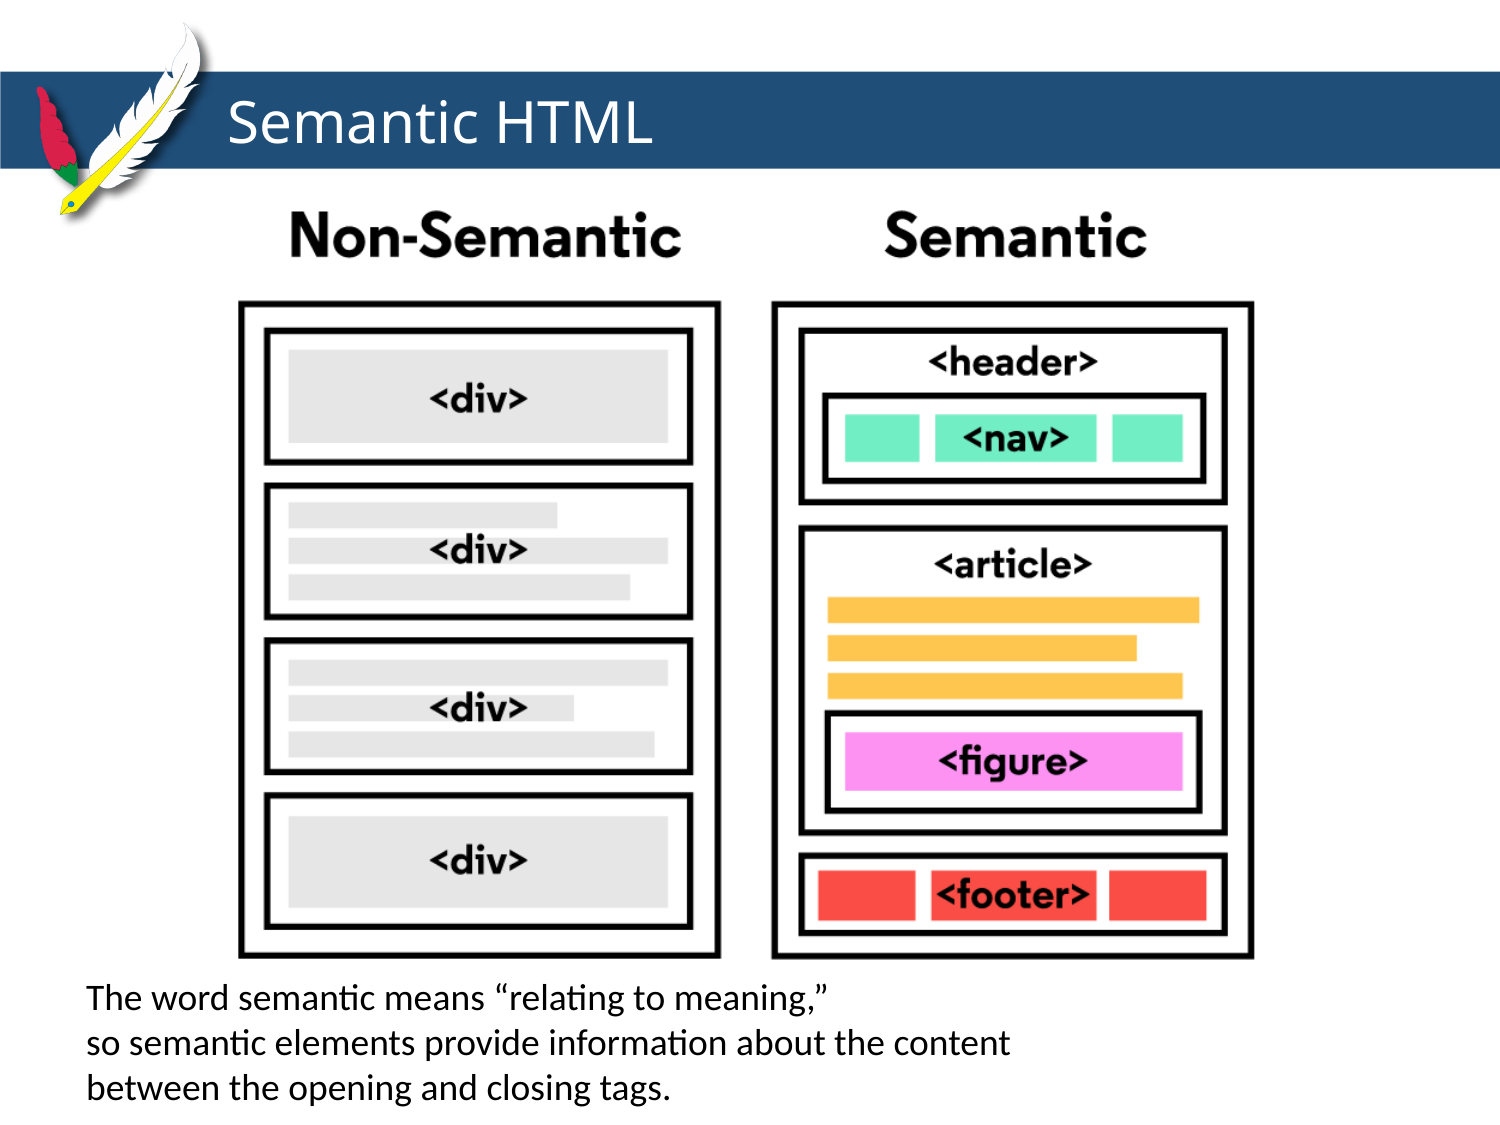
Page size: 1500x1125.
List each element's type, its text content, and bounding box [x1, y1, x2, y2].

text_box The word semantic means “relating to meaning,” so semantic elements provide information about the content between the opening and closing tags. [71, 965, 1036, 1116]
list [212, 202, 1288, 966]
title Semantic HTML [212, 85, 1397, 156]
picture [1, 1, 242, 242]
